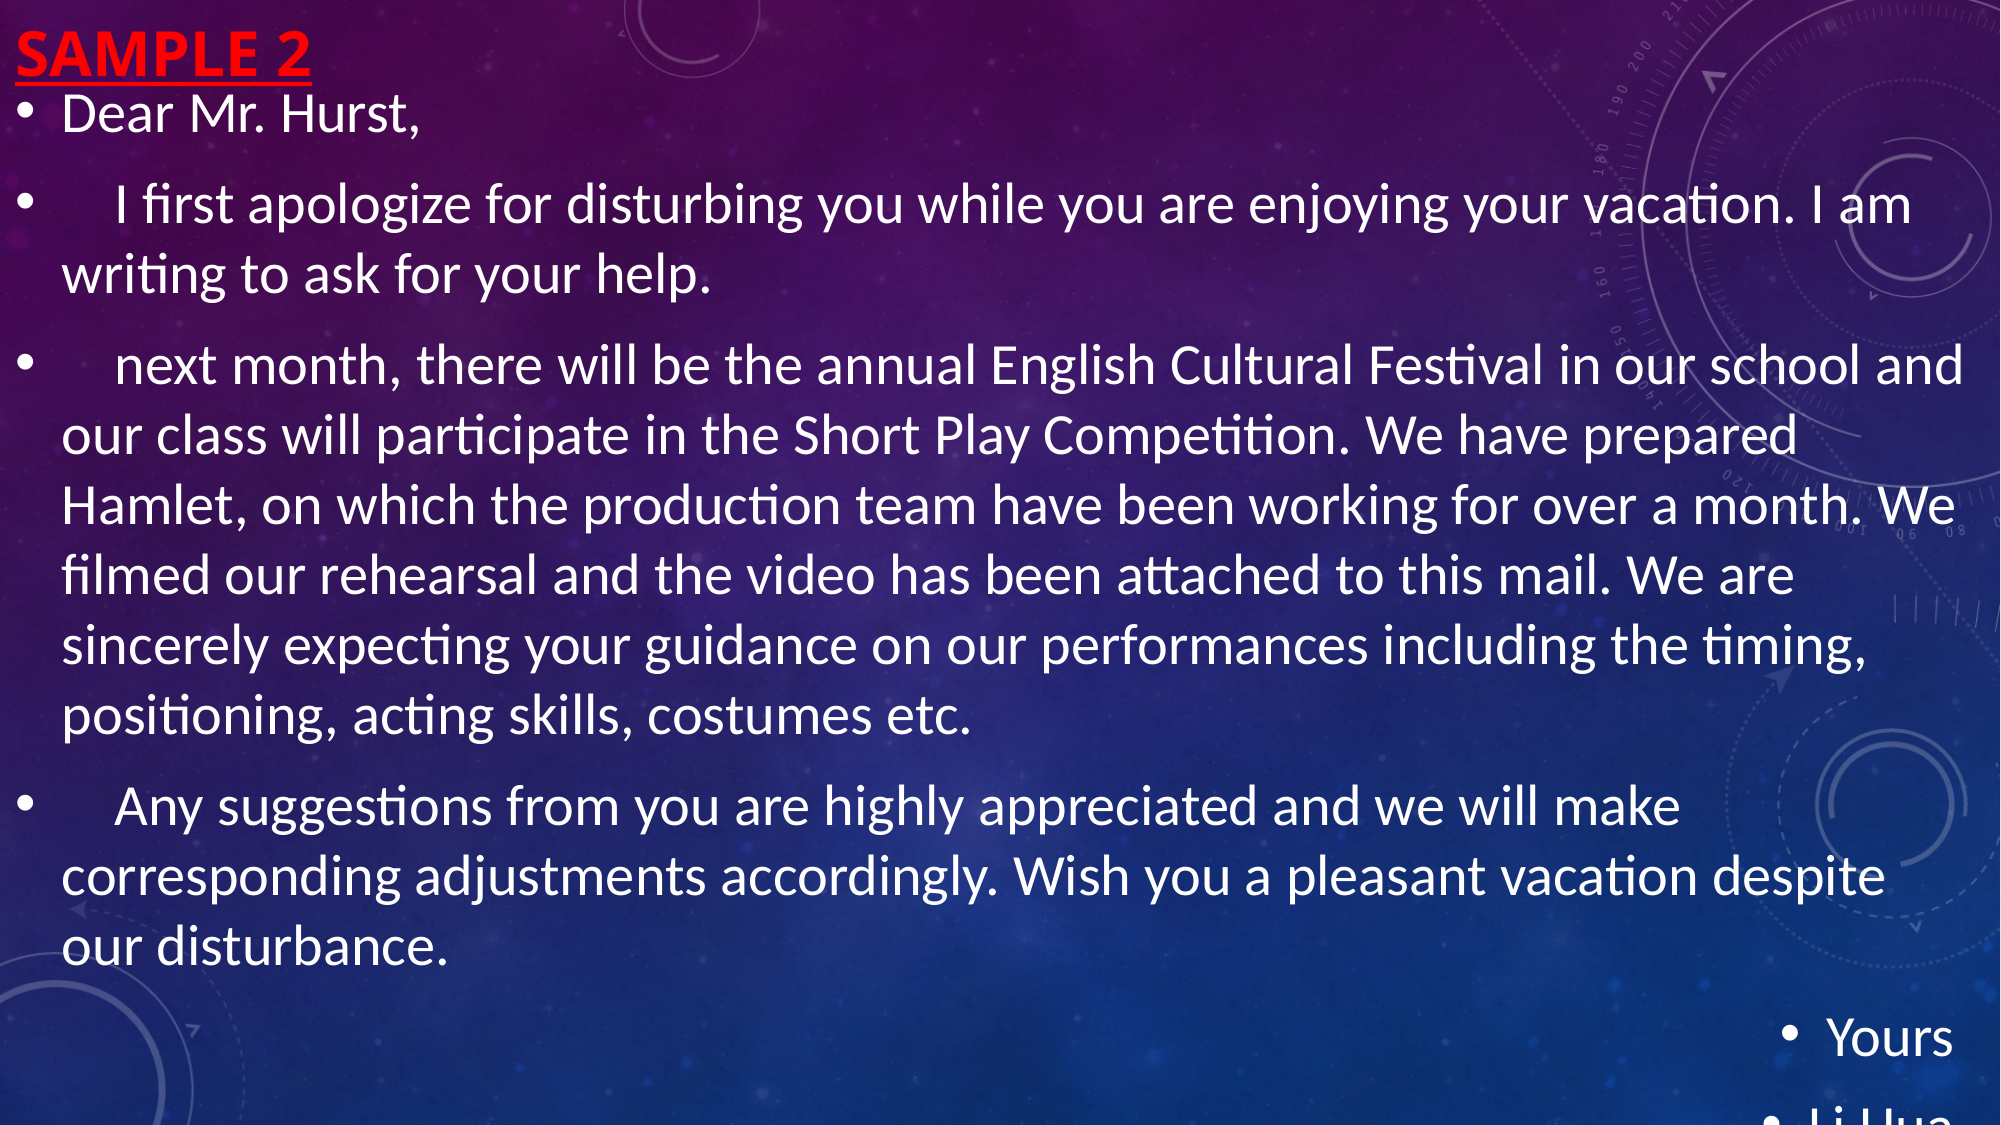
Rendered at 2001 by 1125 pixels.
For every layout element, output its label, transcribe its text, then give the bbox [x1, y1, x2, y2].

list Dear Mr. Hurst, I first apologize for disturbing you while you are enjoying your vacation. I am writing to ask for your help. next month, there will be the annual English Cultural Festival in our school and our class will participate in the Short Play Competition. We have prepared Hamlet, on which the production team have been working for over a month. We filmed our rehearsal and the video has been attached to this mail. We are sincerely expecting your guidance on our performances including the timing, positioning, acting skills, costumes etc. Any suggestions from you are highly appreciated and we will make corresponding adjustments accordingly. Wish you a pleasant vacation despite our disturbance. Yours Li Hua [0, 317, 1983, 916]
picture [0, 0, 2001, 1125]
title Sample 2 [0, 0, 345, 104]
